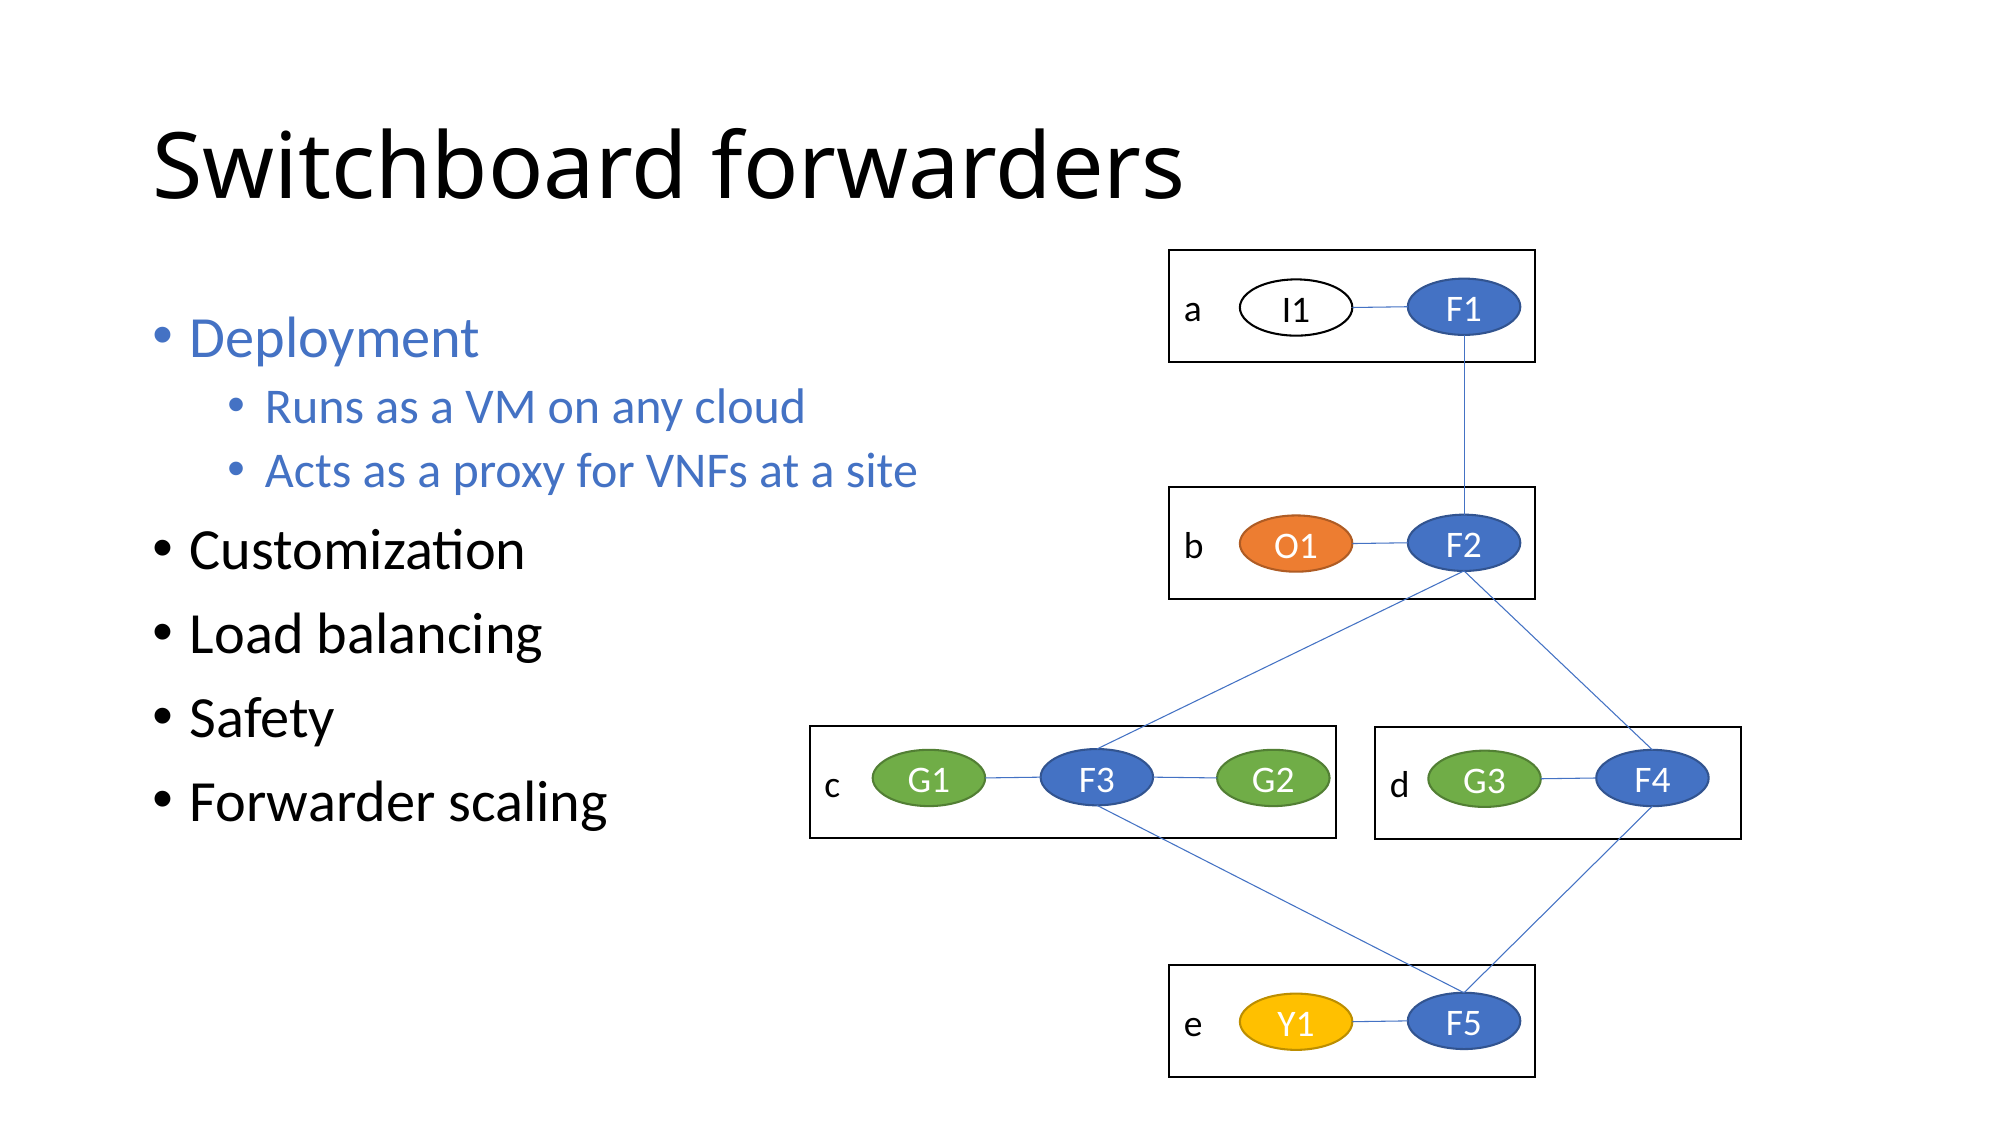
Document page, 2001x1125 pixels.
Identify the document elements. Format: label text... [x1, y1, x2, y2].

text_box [1239, 993, 1521, 1050]
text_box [1096, 805, 1464, 993]
text_box c [809, 725, 1096, 839]
list Deployment Runs as a VM on any cloud Acts as a proxy for VNFs at a site Customization Load balancing Safety Forwarder scaling [137, 299, 983, 1014]
text_box b [1168, 486, 1463, 570]
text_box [1428, 749, 1709, 807]
text_box c [1330, 749, 1337, 805]
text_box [1239, 278, 1521, 336]
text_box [1096, 570, 1464, 749]
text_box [872, 748, 1330, 807]
text_box d [1374, 749, 1428, 805]
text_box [1464, 806, 1653, 993]
text_box d [1653, 726, 1742, 840]
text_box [1239, 514, 1521, 570]
text_box e [1168, 993, 1536, 1078]
text_box b [1465, 486, 1536, 570]
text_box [1464, 570, 1653, 750]
text_box a [1168, 249, 1536, 363]
title Switchboard forwarders [137, 59, 1863, 278]
